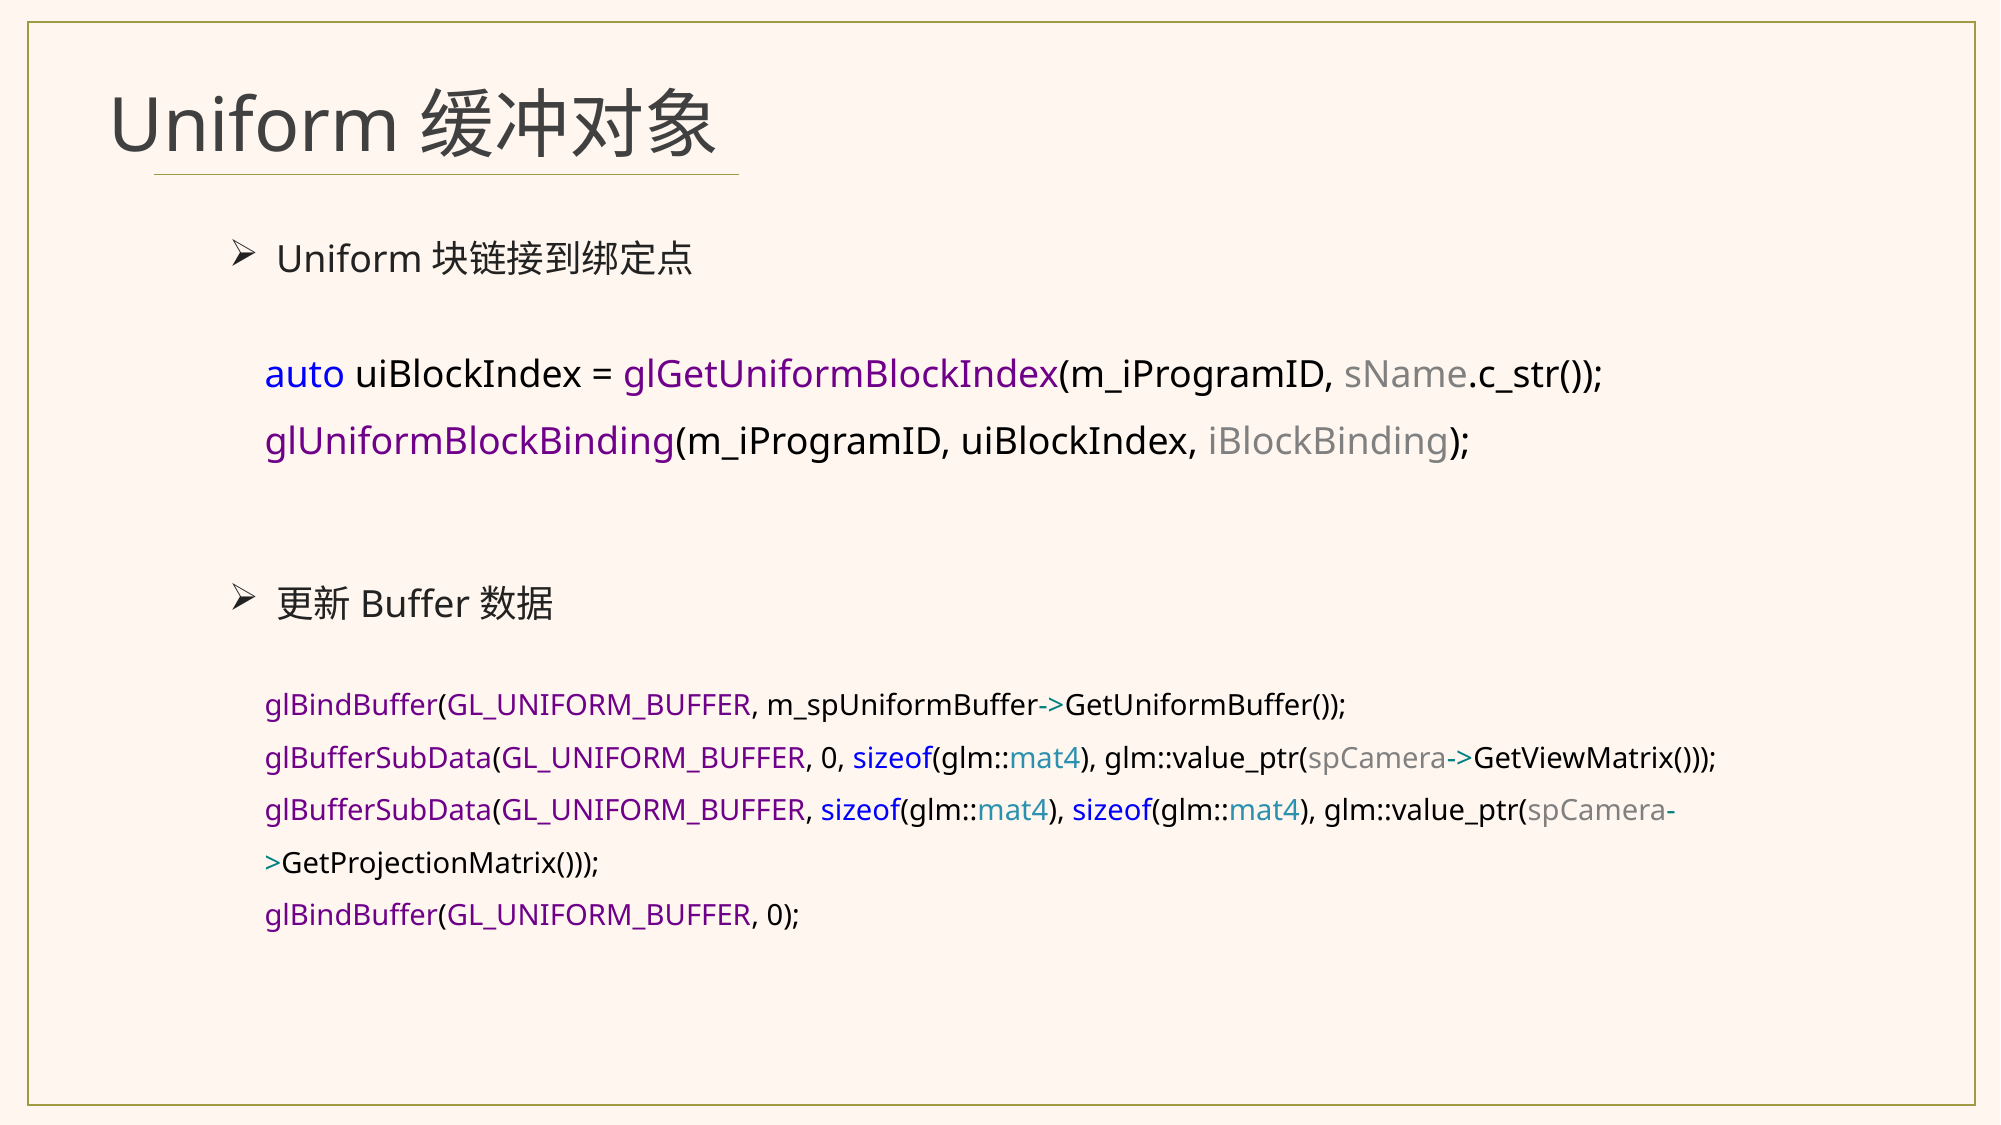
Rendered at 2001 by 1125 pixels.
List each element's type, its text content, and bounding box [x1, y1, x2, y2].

text_box Uniform块链接到绑定点 [214, 204, 842, 288]
text_box 更新Buffer数据 [214, 549, 842, 632]
text_box [27, 21, 1976, 1106]
text_box auto uiBlockIndex = glGetUniformBlockIndex(m_iProgramID, sName.c_str()); glUniformBlockBinding(m_iProgramID, uiBlockIndex, iBlockBinding); [249, 342, 1704, 470]
text_box glBindBuffer(GL_UNIFORM_BUFFER, m_spUniformBuffer->GetUniformBuffer()); glBufferSubData(GL_UNIFORM_BUFFER, 0, sizeof(glm::mat4), glm::value_ptr(spCamera->GetViewMatrix())); glBufferSubData(GL_UNIFORM_BUFFER, sizeof(glm::mat4), sizeof(glm::mat4), glm::value_ptr(spCamera->GetProjectionMatrix())); glBindBuffer(GL_UNIFORM_BUFFER, 0); [249, 661, 1910, 939]
